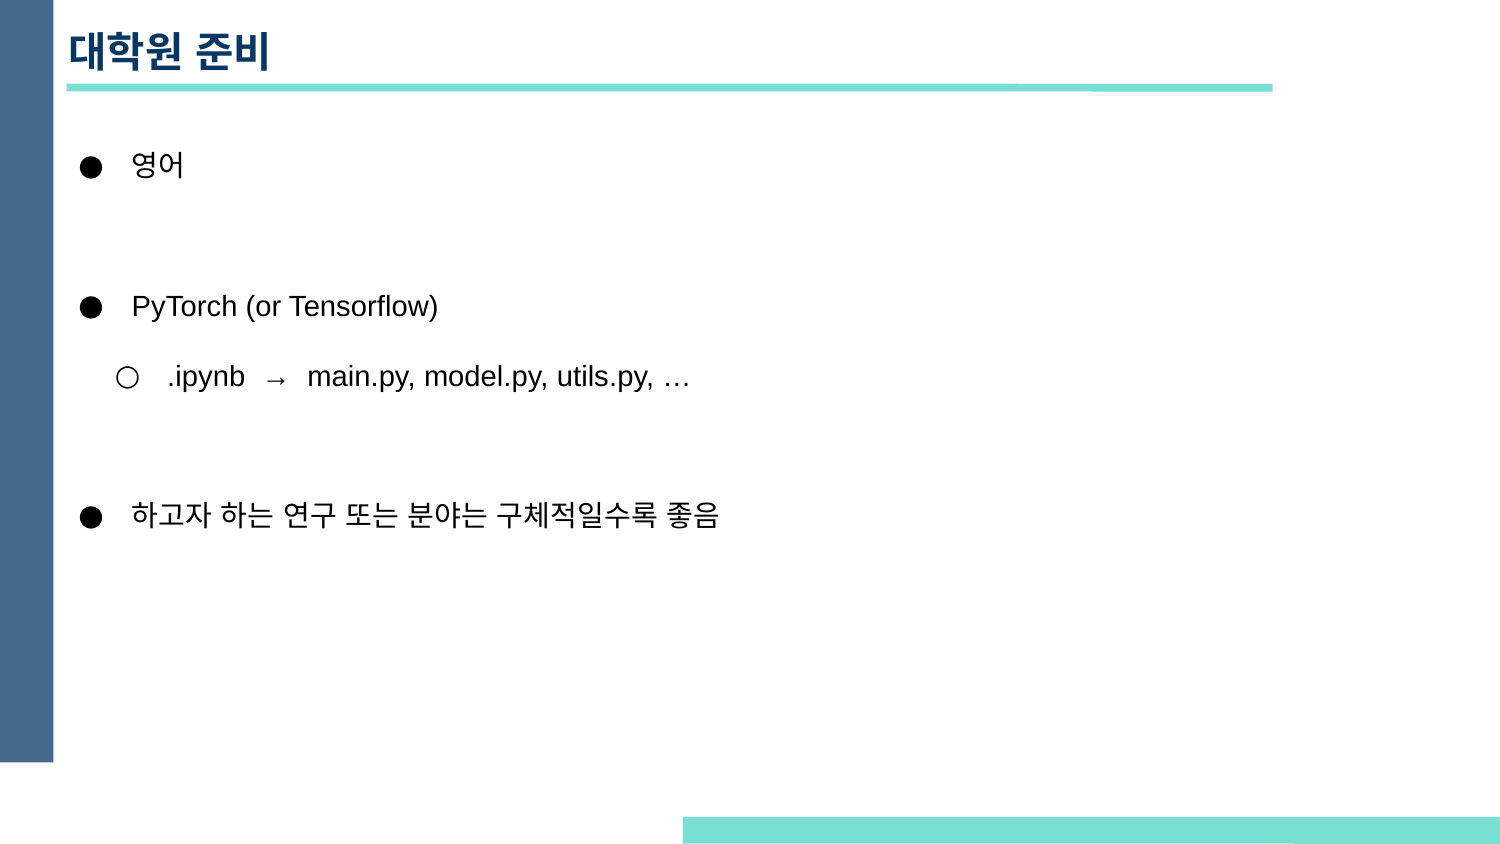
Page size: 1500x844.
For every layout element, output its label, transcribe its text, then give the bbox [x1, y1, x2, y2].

title 대학원 준비 [53, 17, 1318, 84]
list 영어 PyTorch (or Tensorflow) .ipynb → main.py, model.py, utils.py, … 하고자 하는 연구 또는 분야는 구체적일수록 좋음 [41, 97, 1318, 552]
